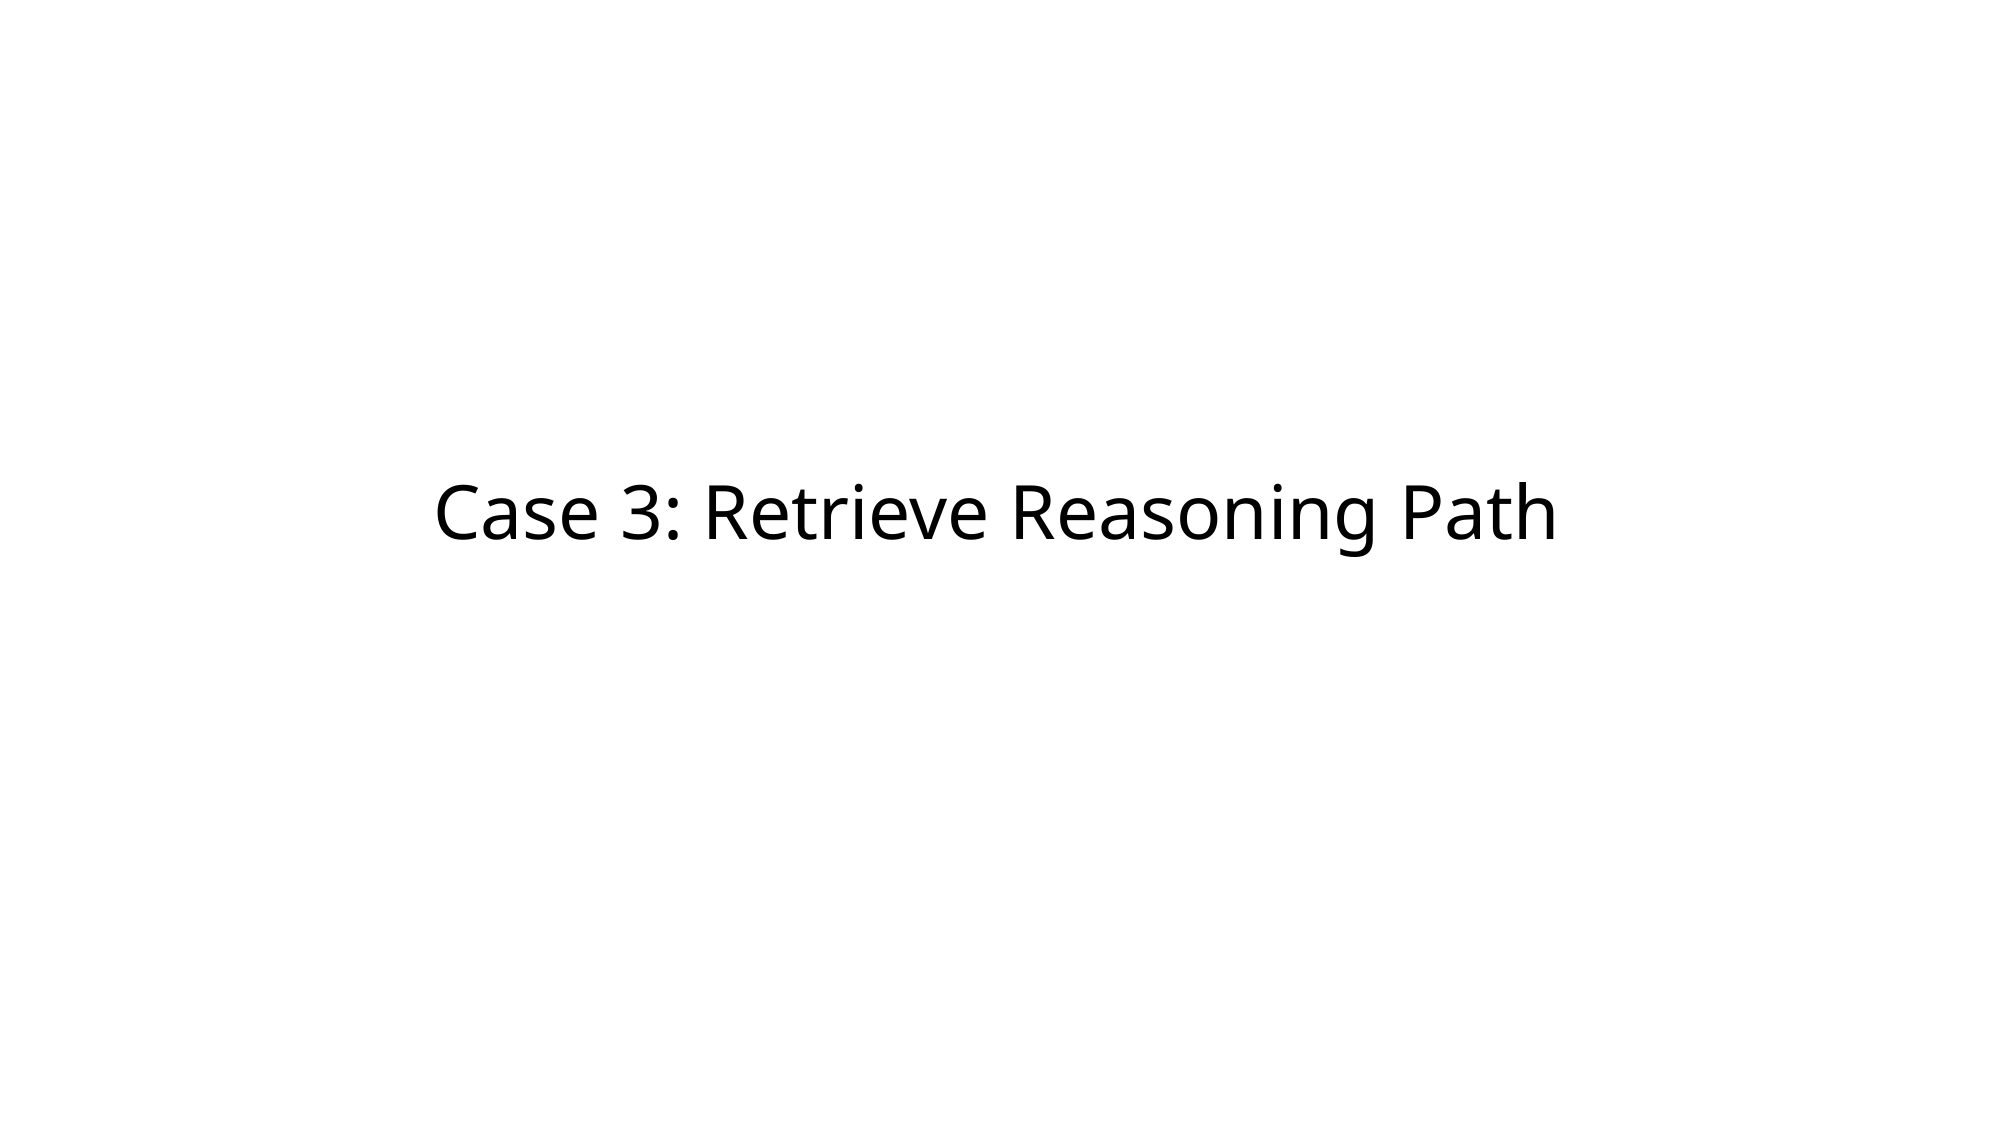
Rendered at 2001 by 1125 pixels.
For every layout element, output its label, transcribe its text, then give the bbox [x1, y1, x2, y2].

title Case 3: Retrieve Reasoning Path [418, 407, 2000, 625]
